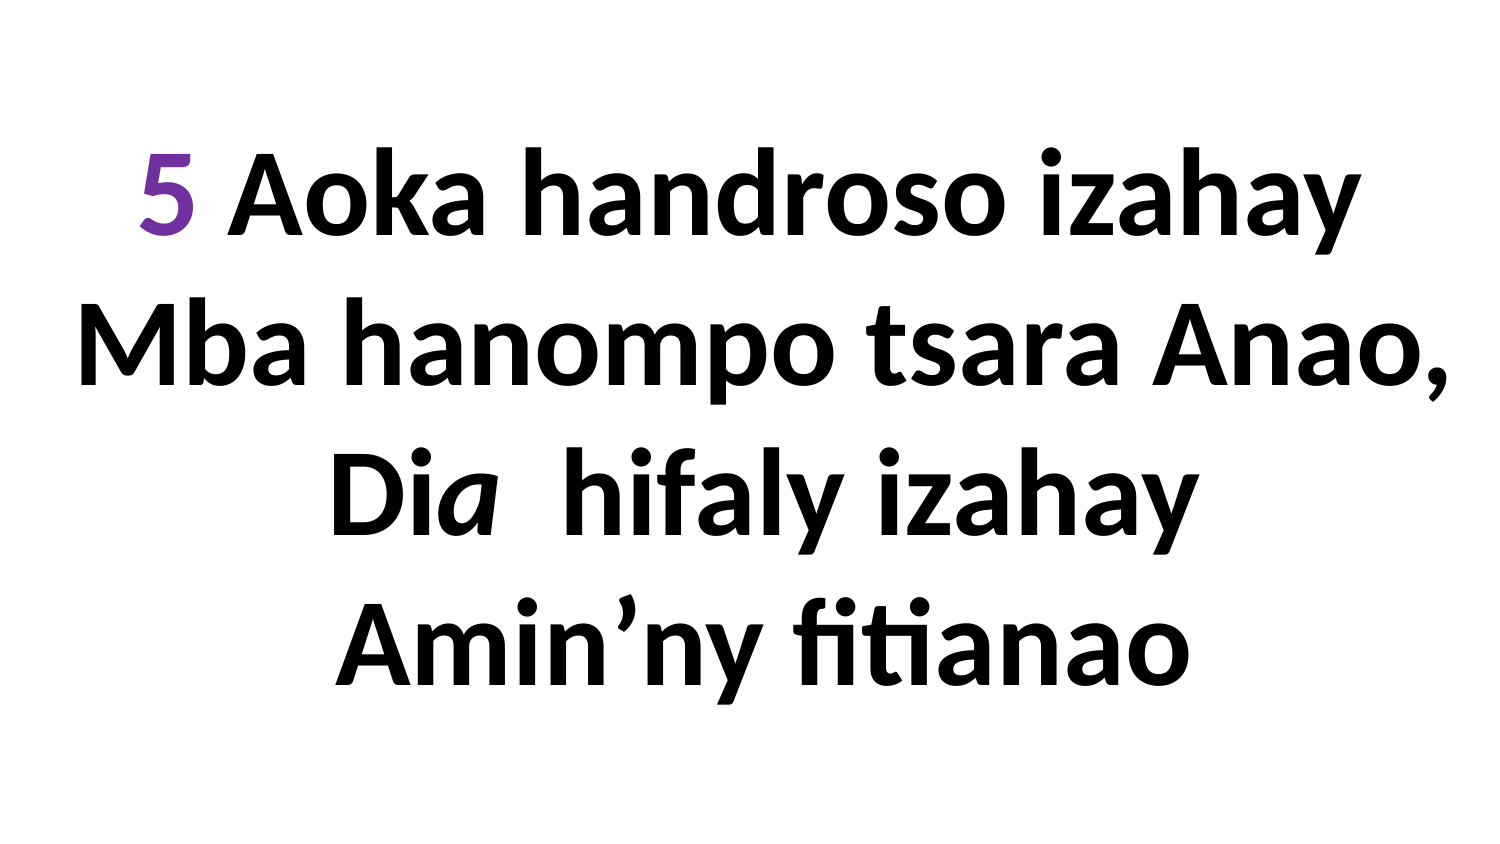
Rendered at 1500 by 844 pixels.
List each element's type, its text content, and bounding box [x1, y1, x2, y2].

text_box 5 Aoka handroso izahay Mba hanompo tsara Anao, Dia hifaly izahay Amin’ny fitianao [0, 102, 1500, 718]
